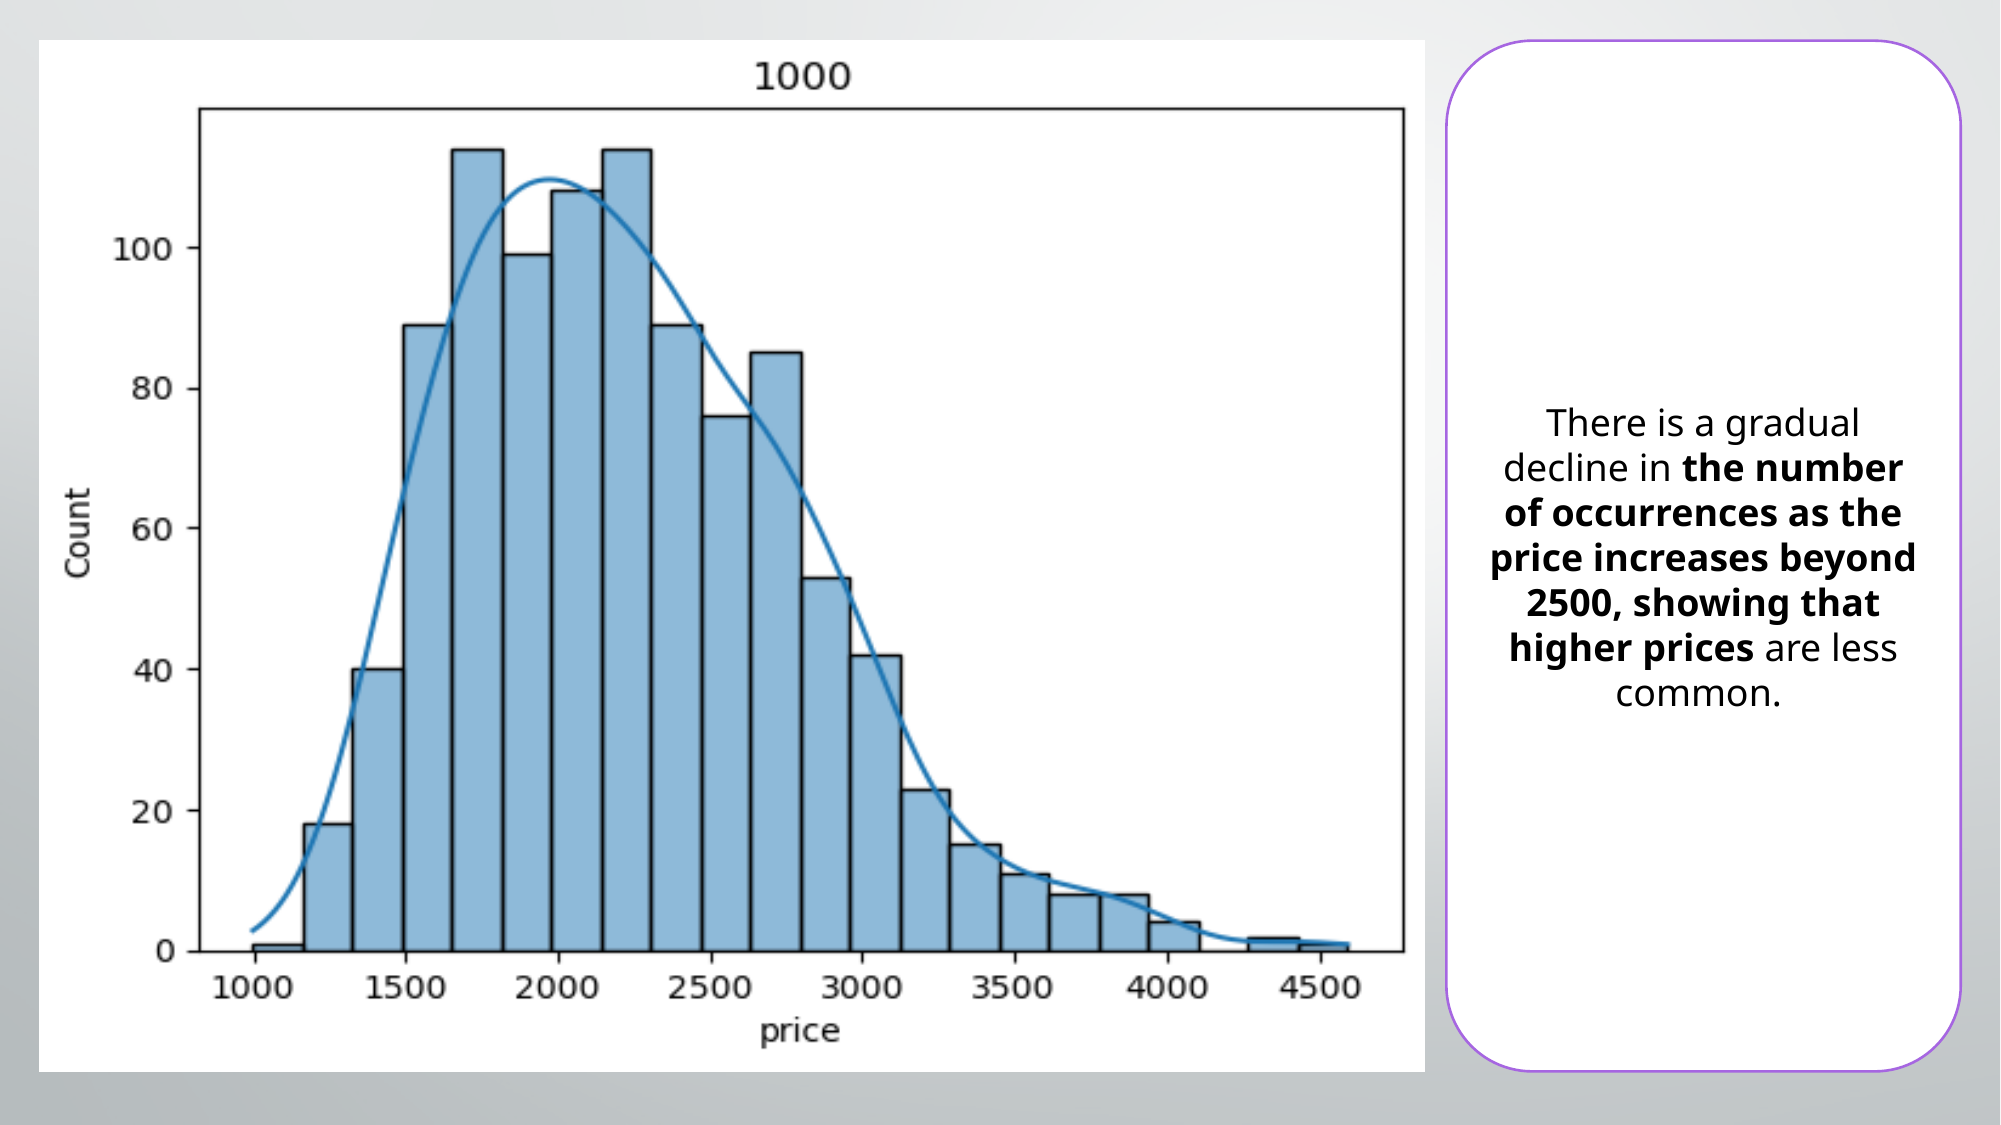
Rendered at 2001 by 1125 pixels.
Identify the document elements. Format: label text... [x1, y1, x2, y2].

text_box There is a gradual decline in the number of occurrences as the price increases beyond 2500, showing that higher prices are less common. [1445, 39, 1963, 1073]
picture [39, 40, 1426, 1072]
